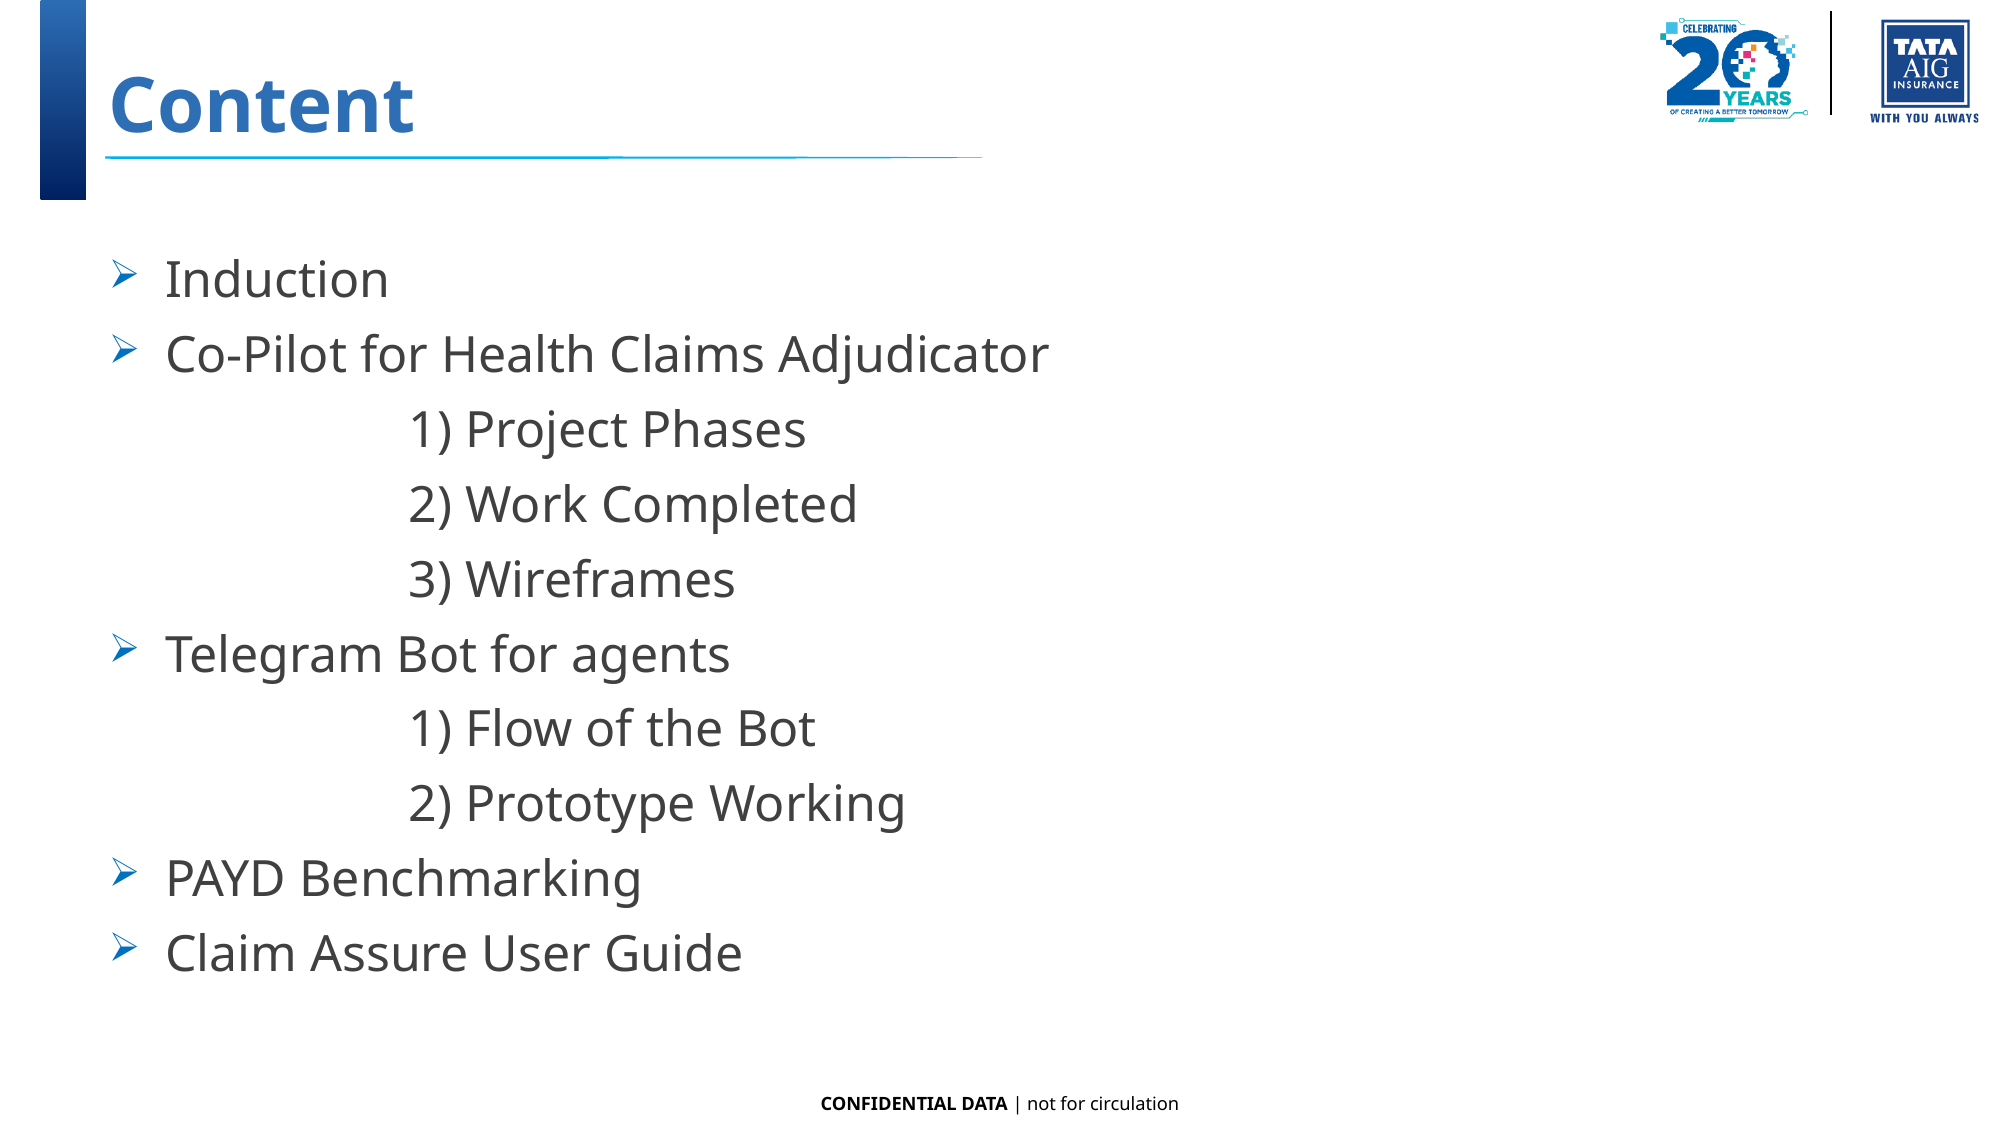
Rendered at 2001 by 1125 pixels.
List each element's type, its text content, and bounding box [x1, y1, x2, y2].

picture [1870, 15, 1979, 124]
title Content [93, 51, 1646, 165]
picture [1645, 0, 1823, 143]
list Induction Co-Pilot for Health Claims Adjudicator 1) Project Phases 2) Work Completed 3) Wireframes Telegram Bot for agents 1) Flow of the Bot 2) Prototype Working PAYD Benchmarking Claim Assure User Guide [93, 247, 1863, 992]
